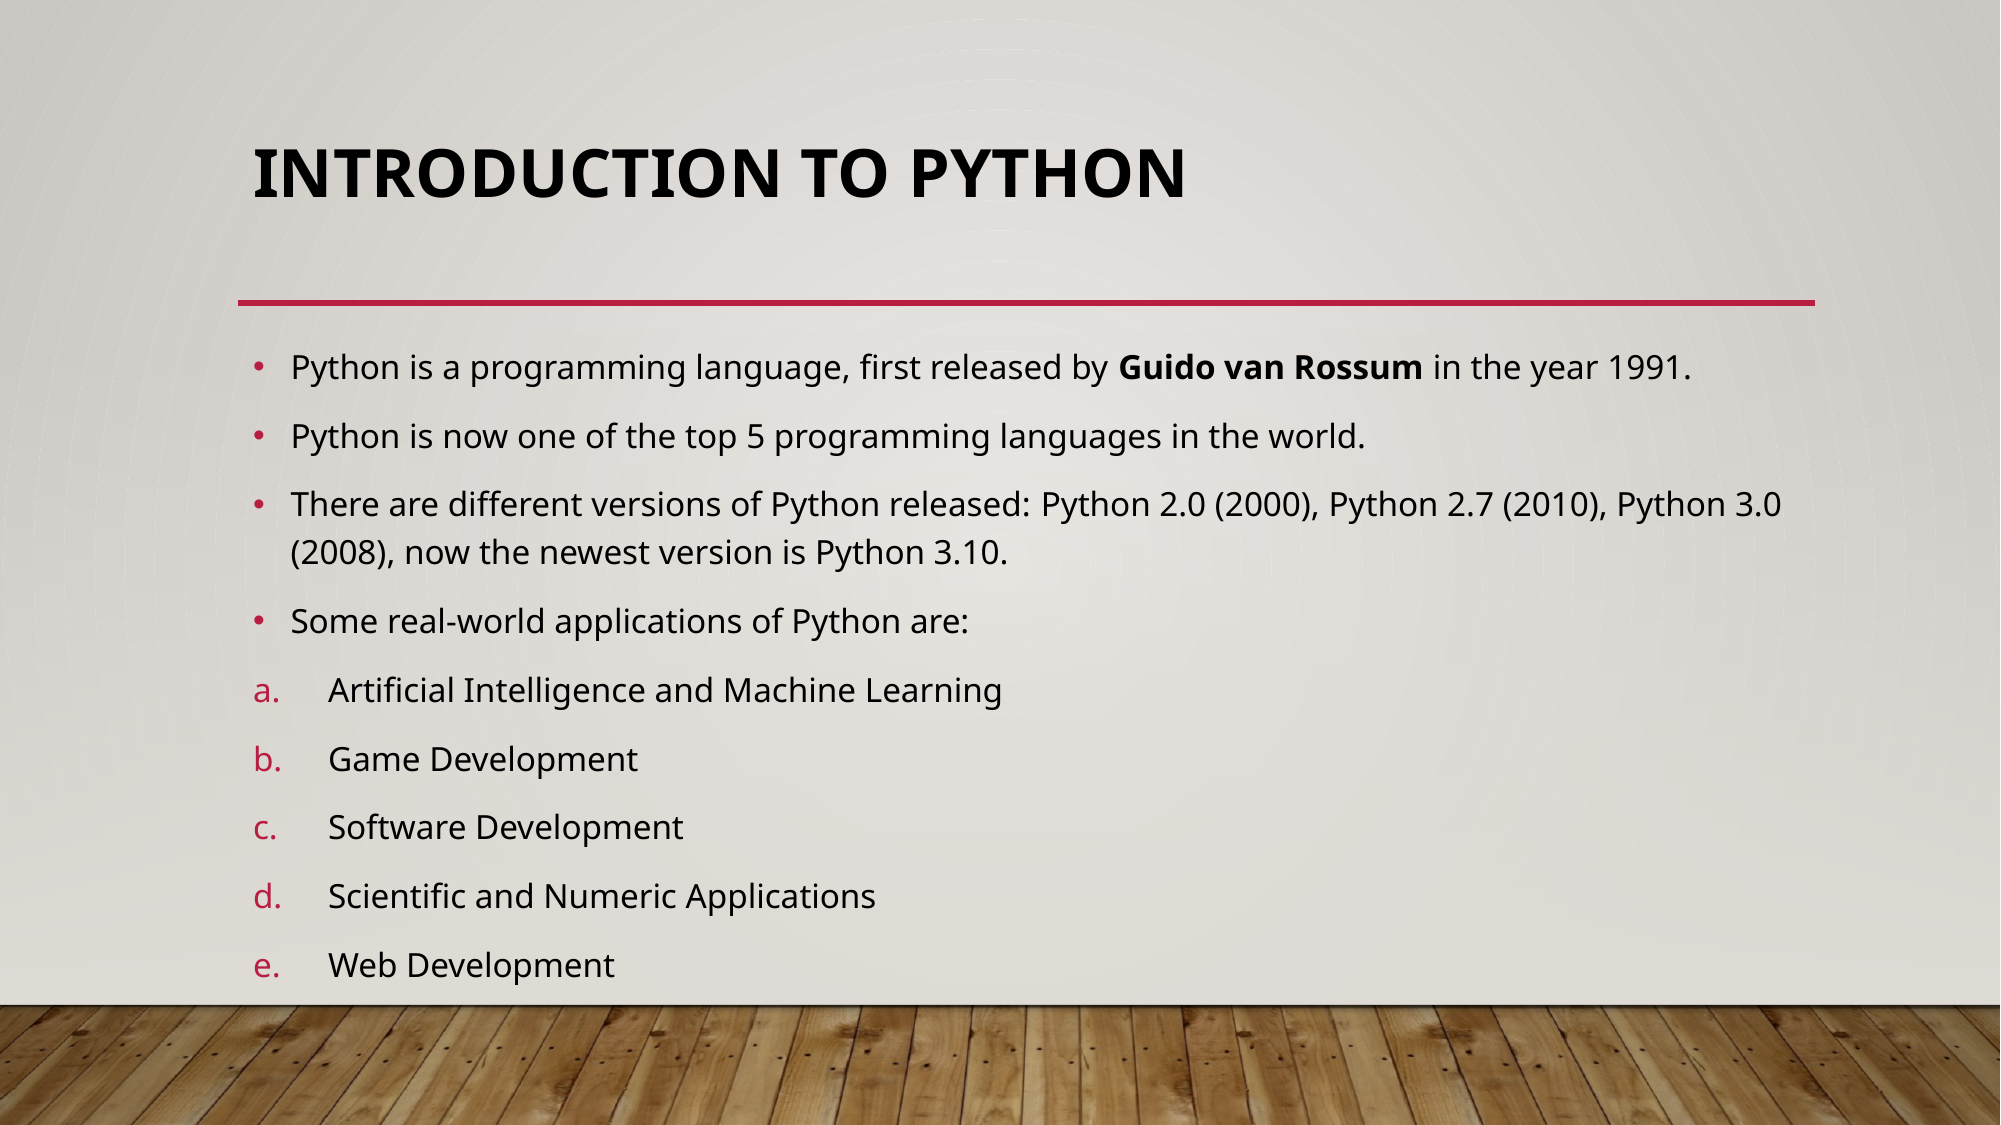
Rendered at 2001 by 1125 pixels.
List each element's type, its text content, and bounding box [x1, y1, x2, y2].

list Python is a programming language, first released by Guido van Rossum in the year 1991. Python is now one of the top 5 programming languages in the world. There are different versions of Python released: Python 2.0 (2000), Python 2.7 (2010), Python 3.0 (2008), now the newest version is Python 3.10. Some real-world applications of Python are: Artificial Intelligence and Machine Learning Game Development Software Development Scientific and Numeric Applications Web Development [238, 330, 1814, 993]
picture [0, 1005, 2000, 1125]
title Introduction to python [238, 131, 1814, 305]
